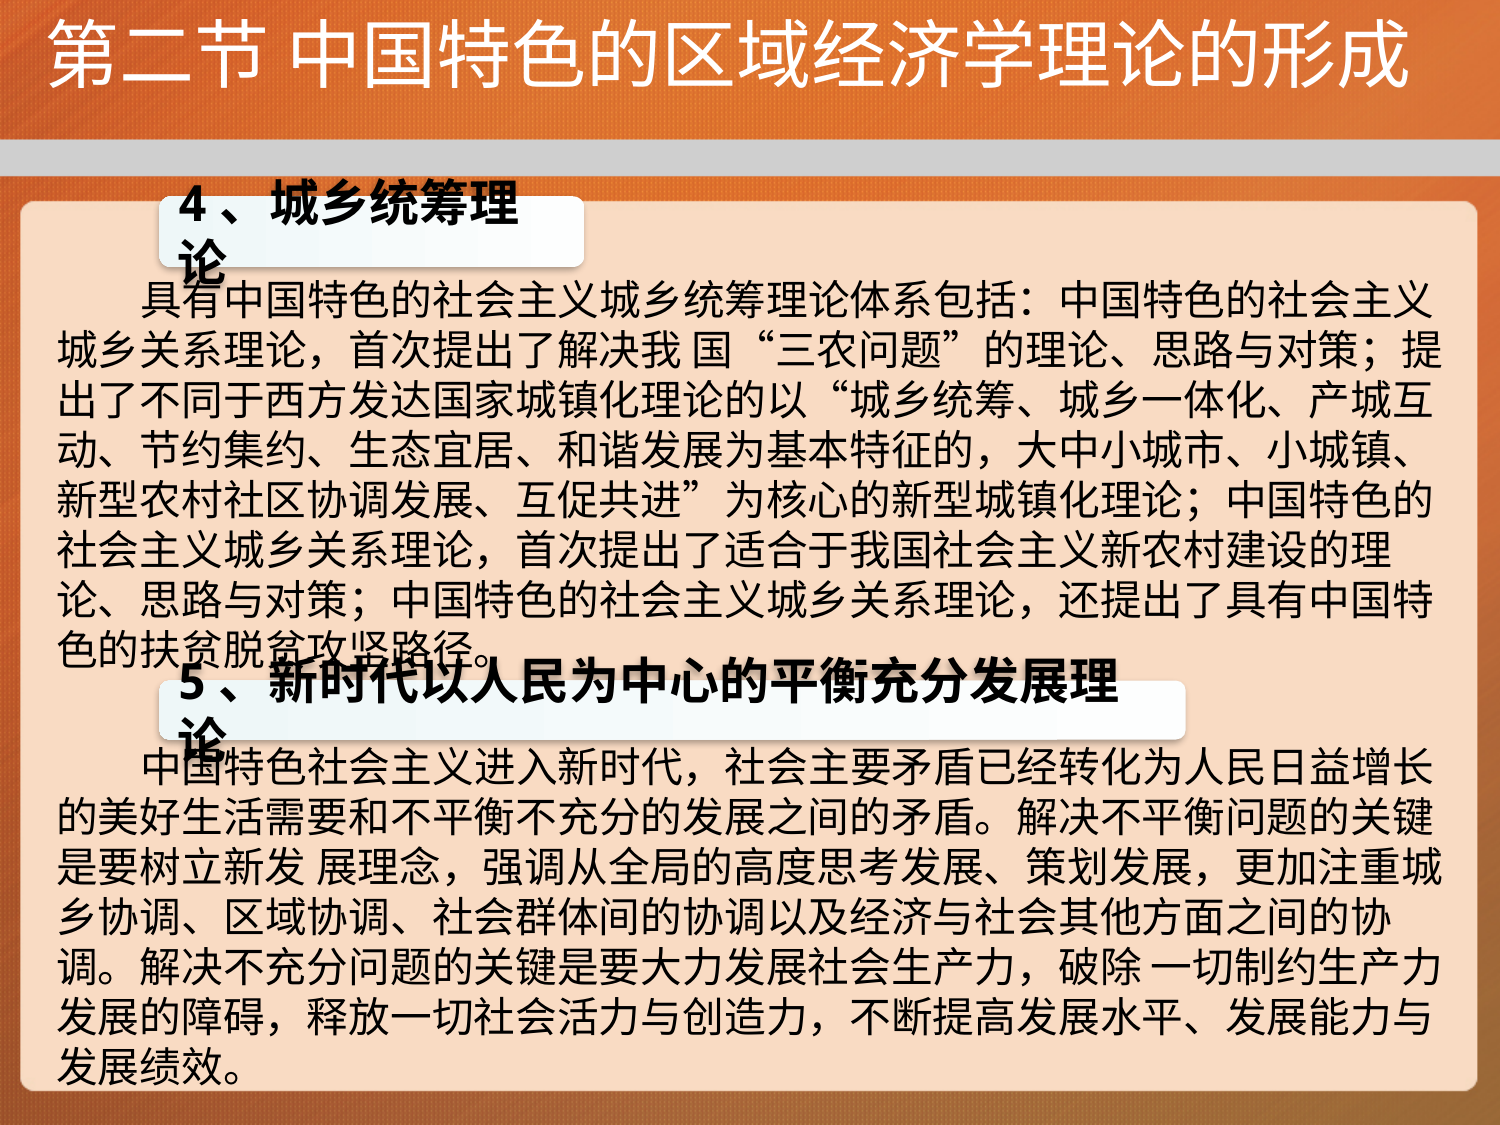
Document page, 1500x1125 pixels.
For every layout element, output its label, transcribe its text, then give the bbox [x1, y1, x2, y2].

text_box 4、城乡统筹理论 [158, 195, 586, 269]
picture [0, 0, 1500, 1125]
title 第二节 中国特色的区域经济学理论的形成 [29, 0, 1483, 161]
list 具有中国特色的社会主义城乡统筹理论体系包括：中国特色的社会主义城乡关系理论，首次提出了解决我 国“三农问题”的理论、思路与对策；提出了不同于西方发达国家城镇化理论的以“城乡统筹、城乡一体化、产城互动、节约集约、生态宜居、和谐发展为基本特征的，大中小城市、小城镇、新型农村社区协调发展、互促共进”为核心的新型城镇化理论；中国特色的社会主义城乡关系理论，首次提出了适合于我国社会主义新农村建设的理论、思路与对策；中国特色的社会主义城乡关系理论，还提出了具有中国特色的扶贫脱贫攻坚路径。 中国特色社会主义进入新时代，社会主要矛盾已经转化为人民日益增长的美好生活需要和不平衡不充分的发展之间的矛盾。解决不平衡问题的关键是要树立新发 展理念，强调从全局的高度思考发展、策划发展，更加注重城乡协调、区域协调、社会群体间的协调以及经济与社会其他方面之间的协调。解决不充分问题的关键是要大力发展社会生产力，破除 一切制约生产力发展的障碍，释放一切社会活力与创造力，不断提高发展水平、发展能力与发展绩效。 [41, 208, 1459, 1094]
text_box 5、新时代以人民为中心的平衡充分发展理论 [158, 679, 1187, 741]
